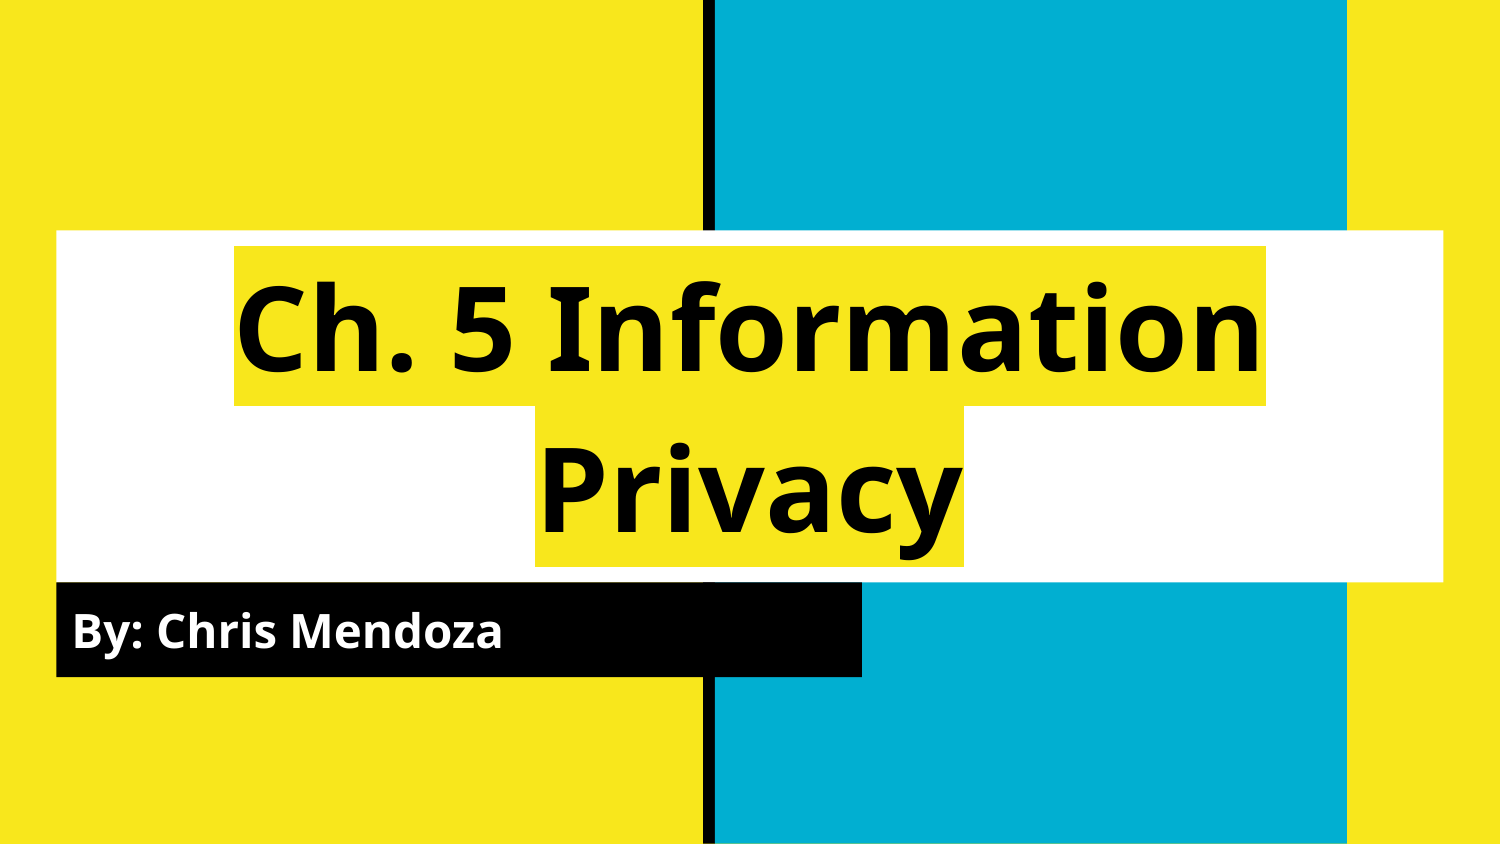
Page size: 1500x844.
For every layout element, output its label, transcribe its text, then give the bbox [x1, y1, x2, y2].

subtitle By: Chris Mendoza [56, 582, 862, 678]
title Ch. 5 Information Privacy [56, 230, 1444, 583]
